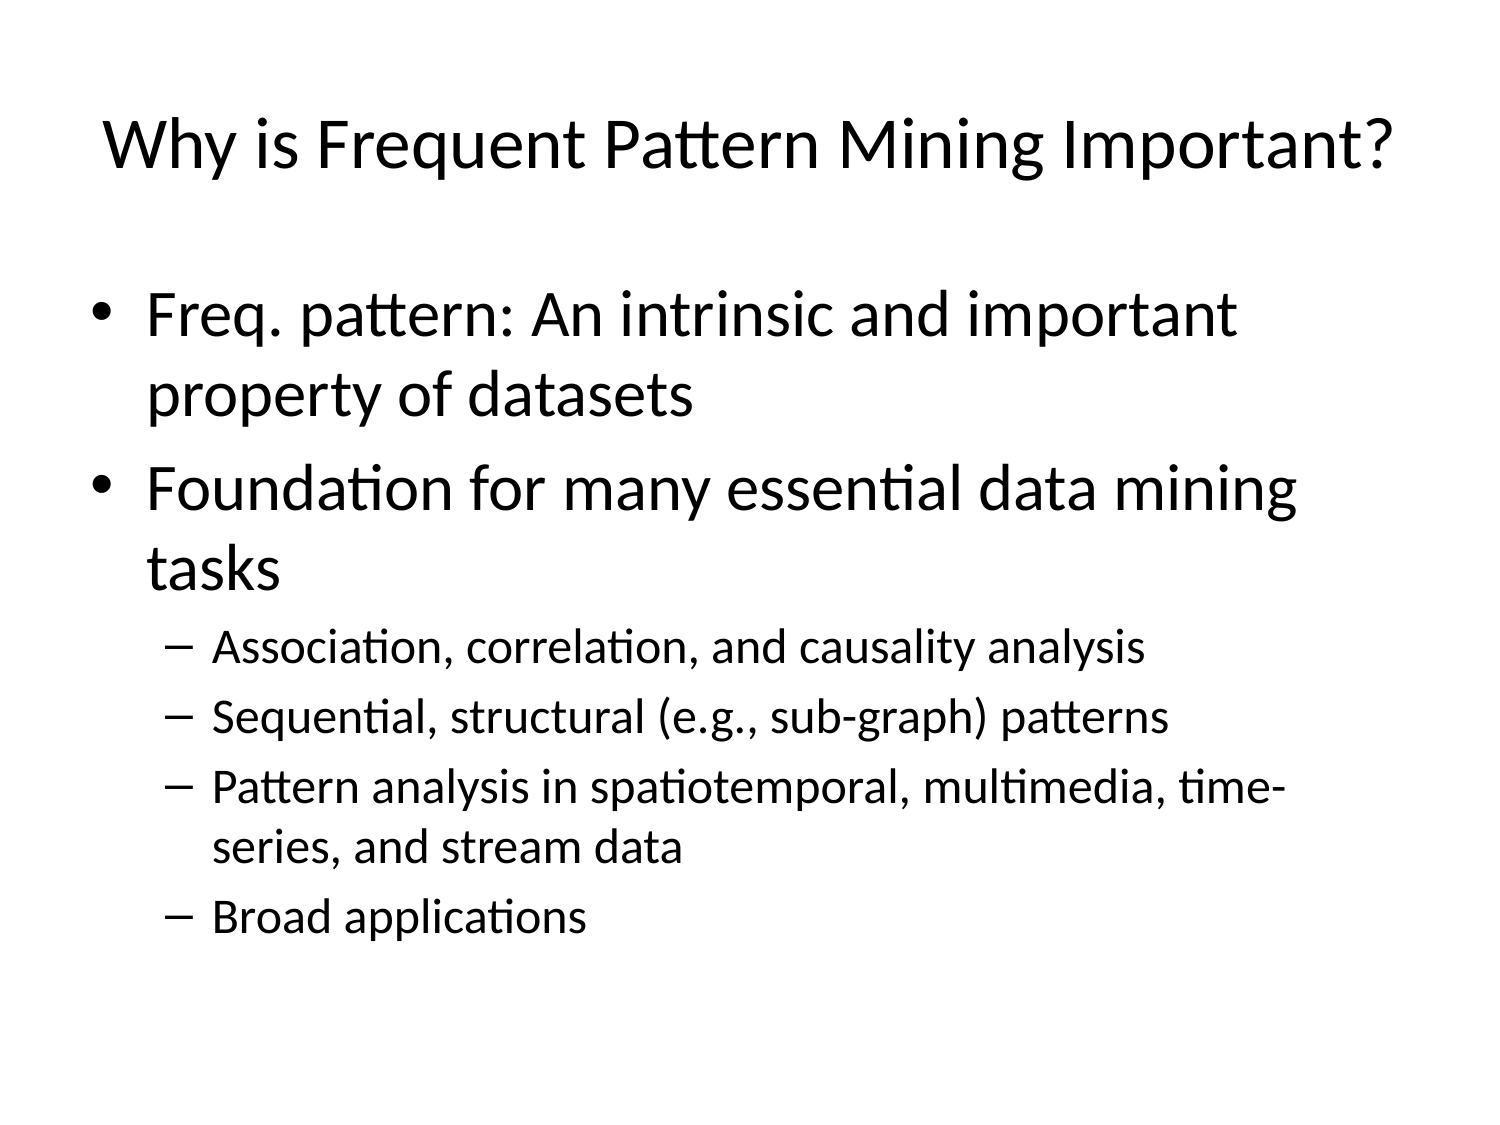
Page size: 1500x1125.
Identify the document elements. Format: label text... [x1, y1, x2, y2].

title Why is Frequent Pattern Mining Important? [75, 45, 1425, 233]
list Freq. pattern: An intrinsic and important property of datasets Foundation for many essential data mining tasks Association, correlation, and causality analysis Sequential, structural (e.g., sub-graph) patterns Pattern analysis in spatiotemporal, multimedia, time-series, and stream data Broad applications [75, 262, 1425, 1005]
